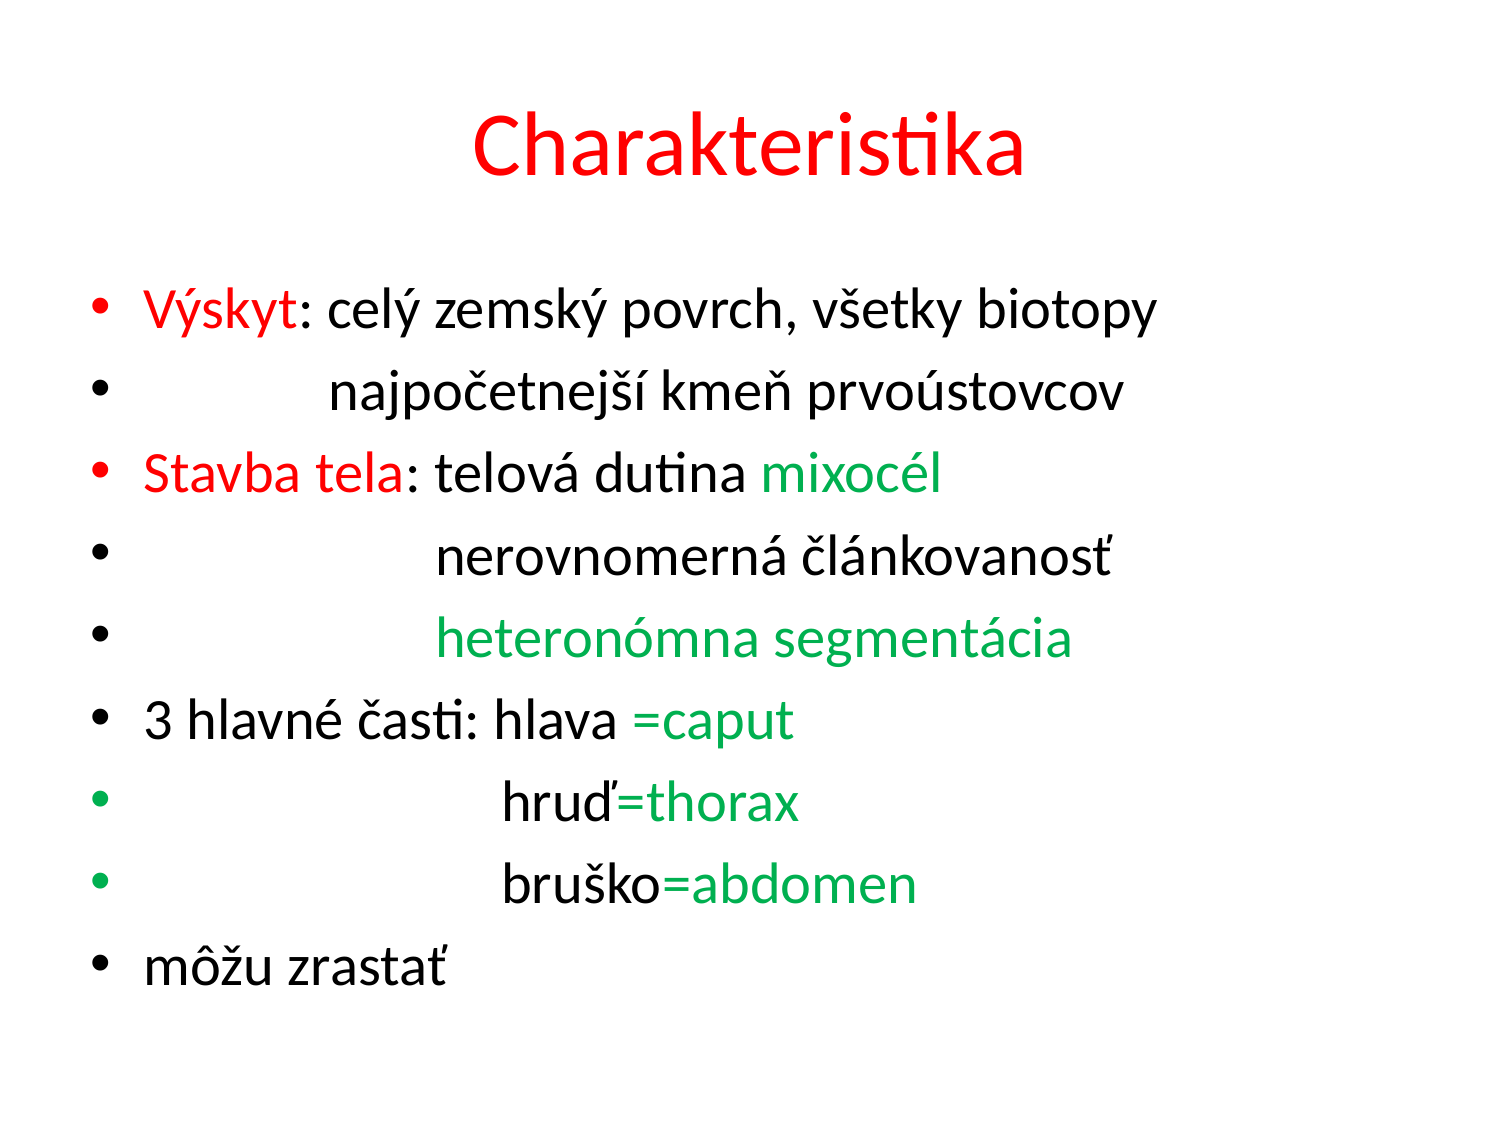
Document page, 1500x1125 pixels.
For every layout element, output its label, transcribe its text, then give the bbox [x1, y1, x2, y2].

list Výskyt: celý zemský povrch, všetky biotopy najpočetnejší kmeň prvoústovcov Stavba tela: telová dutina mixocél nerovnomerná článkovanosť heteronómna segmentácia 3 hlavné časti: hlava =caput hruď=thorax bruško=abdomen môžu zrastať [75, 262, 1425, 1005]
title Charakteristika [75, 45, 1425, 233]
